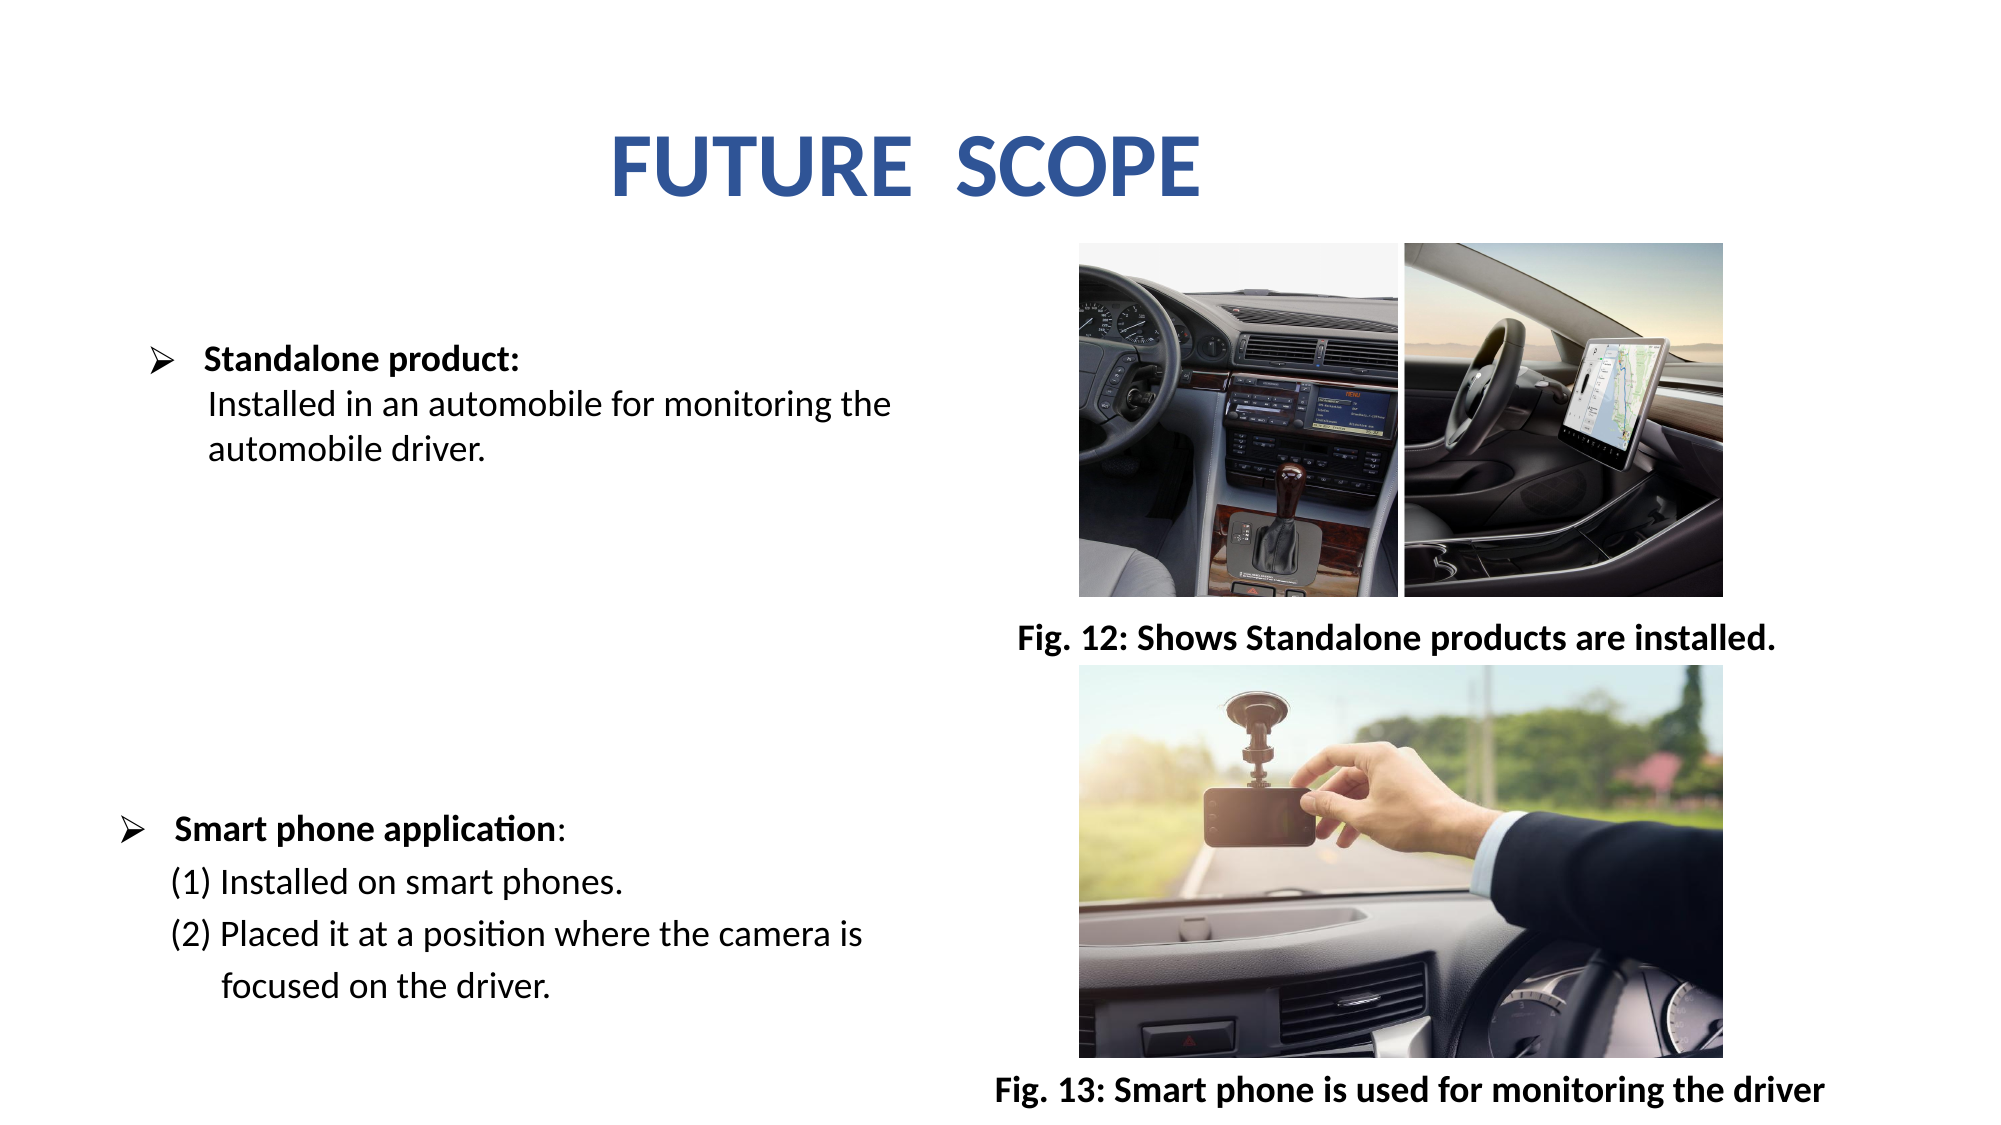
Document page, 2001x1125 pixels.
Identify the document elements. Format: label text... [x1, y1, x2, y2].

text_box Fig. 12: Shows Standalone products are installed. [1002, 605, 1854, 666]
picture [1079, 243, 1724, 597]
subtitle Smart phone application: (1) Installed on smart phones. (2) Placed it at a position where the camera is focused on the driver. [104, 665, 1076, 1016]
text_box Fig. 13: Smart phone is used for monitoring the driver [979, 1057, 1993, 1119]
picture [1079, 665, 1723, 1058]
text_box Standalone product: Installed in an automobile for monitoring the automobile driver. [133, 326, 1035, 478]
title FUTURE SCOPE [269, 26, 1544, 224]
